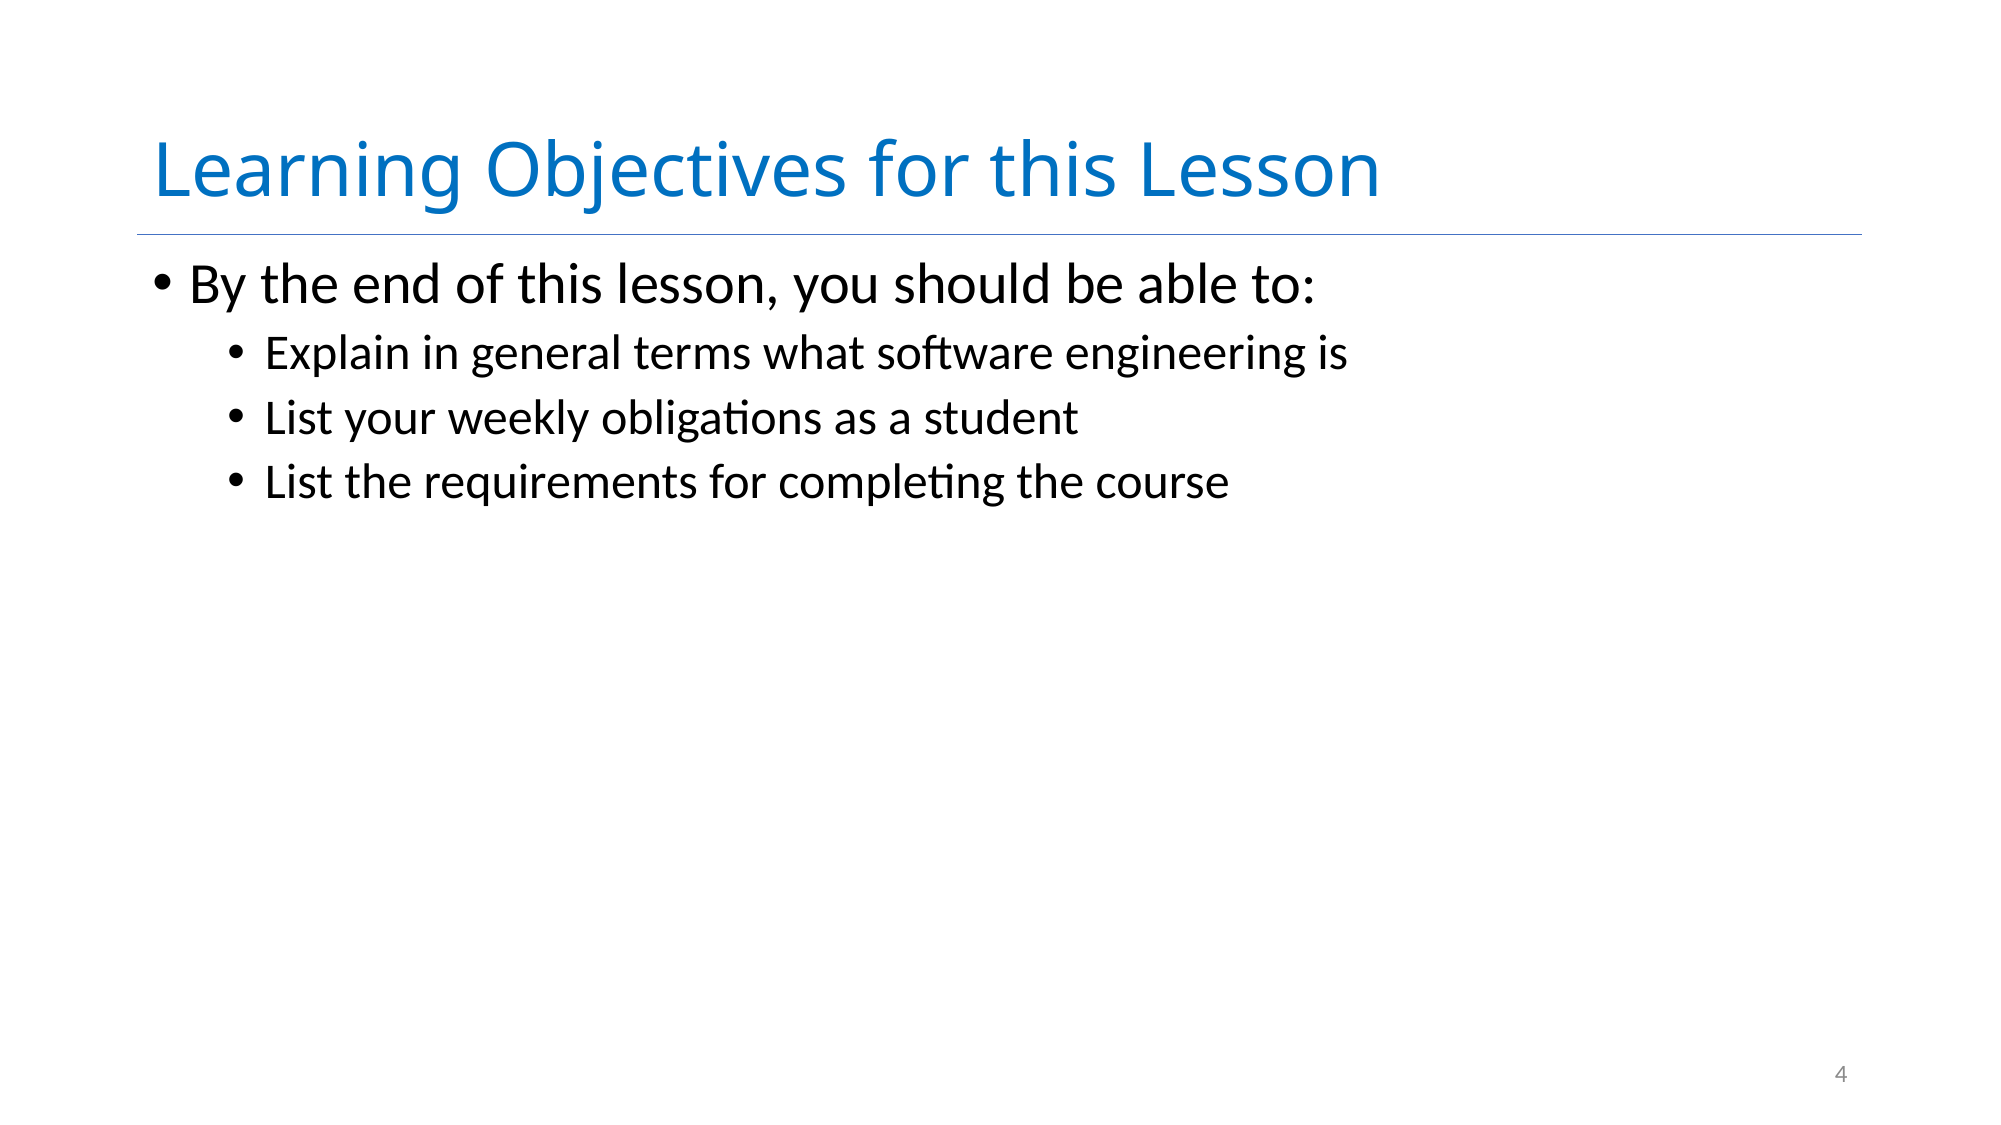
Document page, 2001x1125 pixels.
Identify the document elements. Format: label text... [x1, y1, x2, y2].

title Learning Objectives for this Lesson [137, 3, 1863, 221]
slide_number 4 [1412, 1042, 1863, 1103]
list By the end of this lesson, you should be able to: Explain in general terms what software engineering is List your weekly obligations as a student List the requirements for completing the course [137, 246, 1432, 960]
